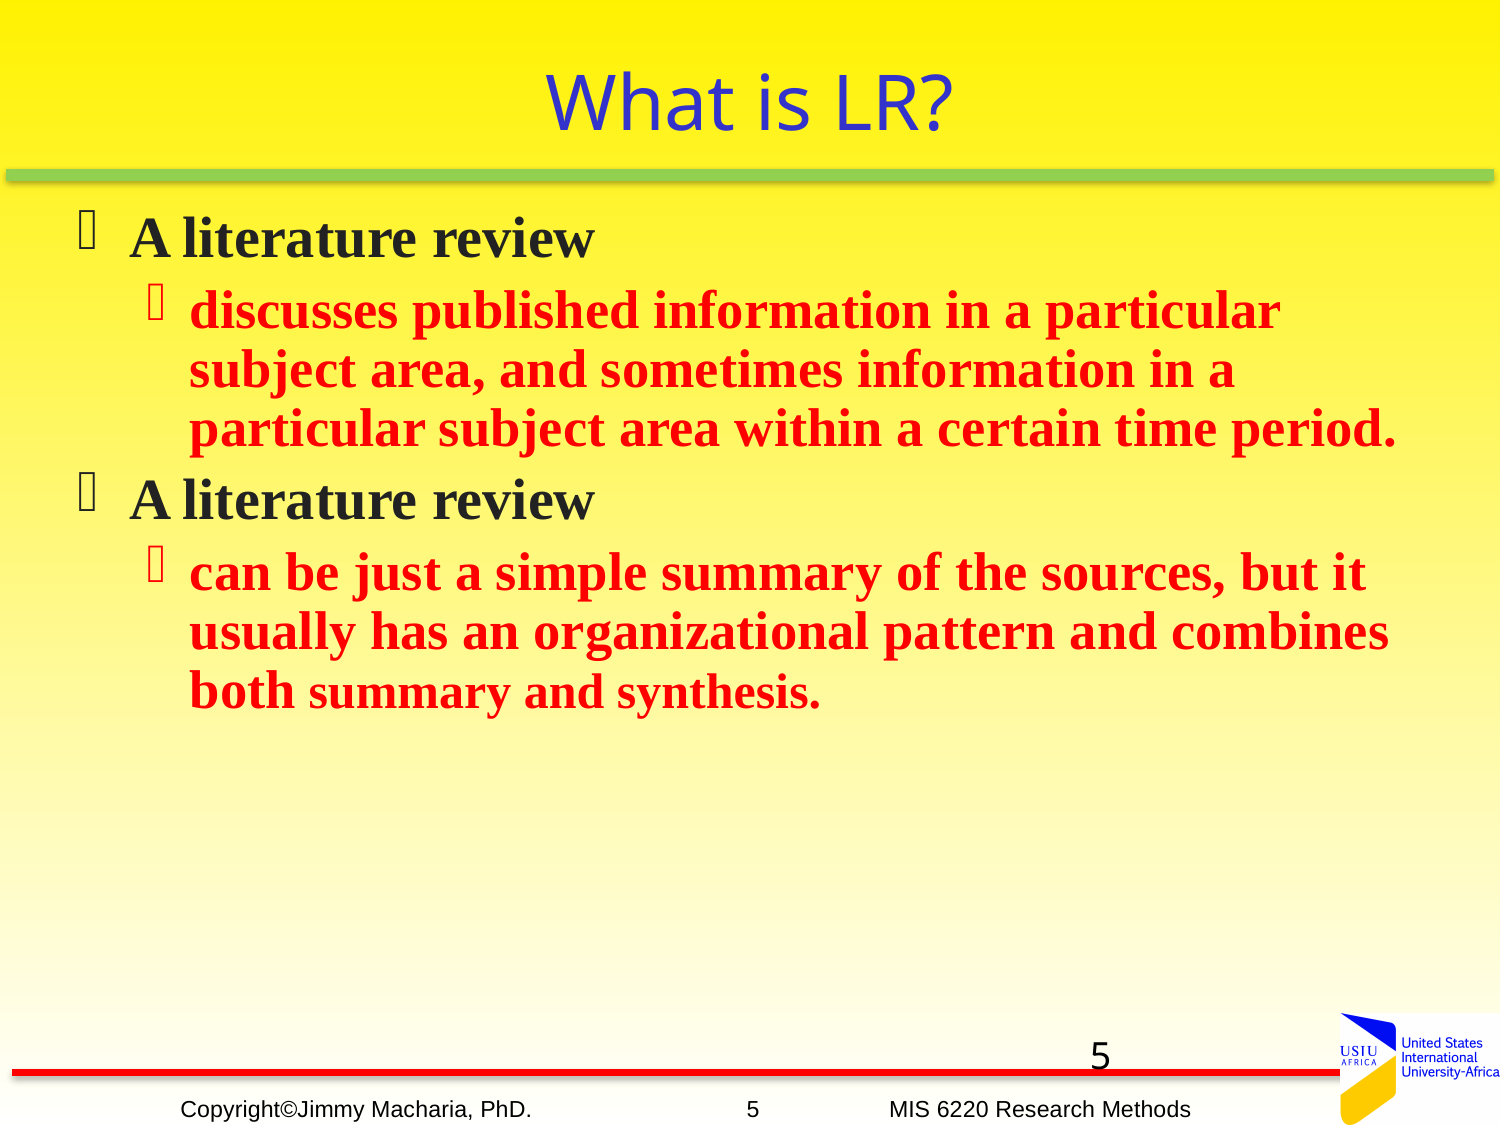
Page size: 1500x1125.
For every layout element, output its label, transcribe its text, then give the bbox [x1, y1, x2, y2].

picture [1340, 1013, 1500, 1125]
list A literature review discusses published information in a particular subject area, and sometimes information in a particular subject area within a certain time period. A literature review can be just a simple summary of the sources, but it usually has an organizational pattern and combines both summary and synthesis. [62, 200, 1463, 1073]
slide_number 5 [1074, 1073, 1400, 1103]
title What is LR? [12, 24, 1488, 175]
